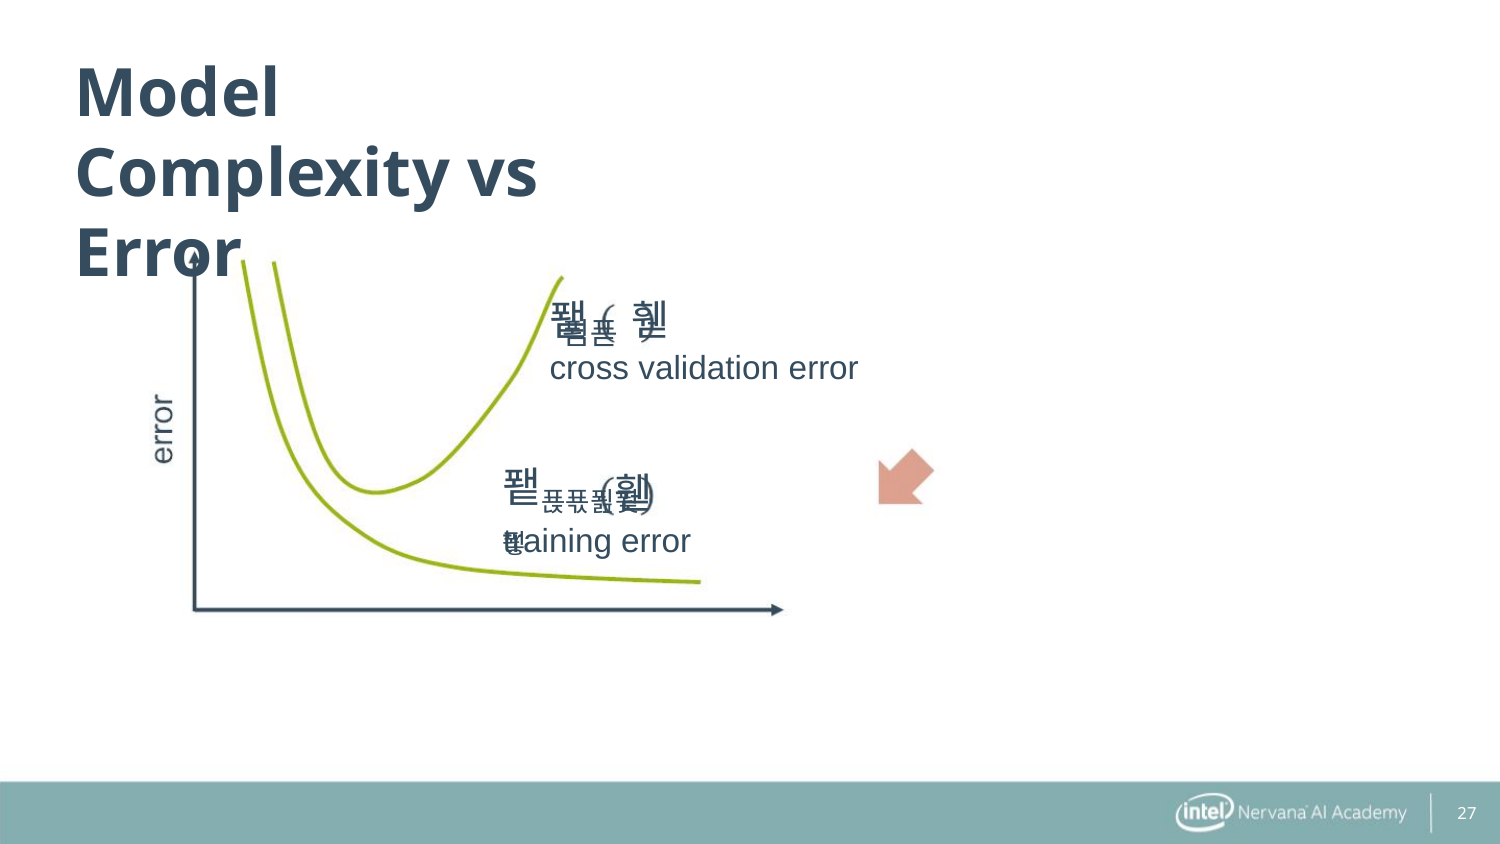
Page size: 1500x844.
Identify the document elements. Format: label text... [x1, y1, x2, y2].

text_box Model Complexity vs Error [74, 50, 666, 290]
text_box 휃 [614, 475, 701, 518]
text_box 퐽푡푟푎푖푛 [502, 475, 658, 521]
text_box 27 [1457, 801, 1500, 823]
text_box [0, 0, 1500, 844]
text_box 퐽 휃 [549, 302, 702, 345]
text_box cross validation error [549, 349, 909, 387]
text_box training error [502, 521, 742, 559]
text_box 푐푣 [562, 320, 641, 349]
